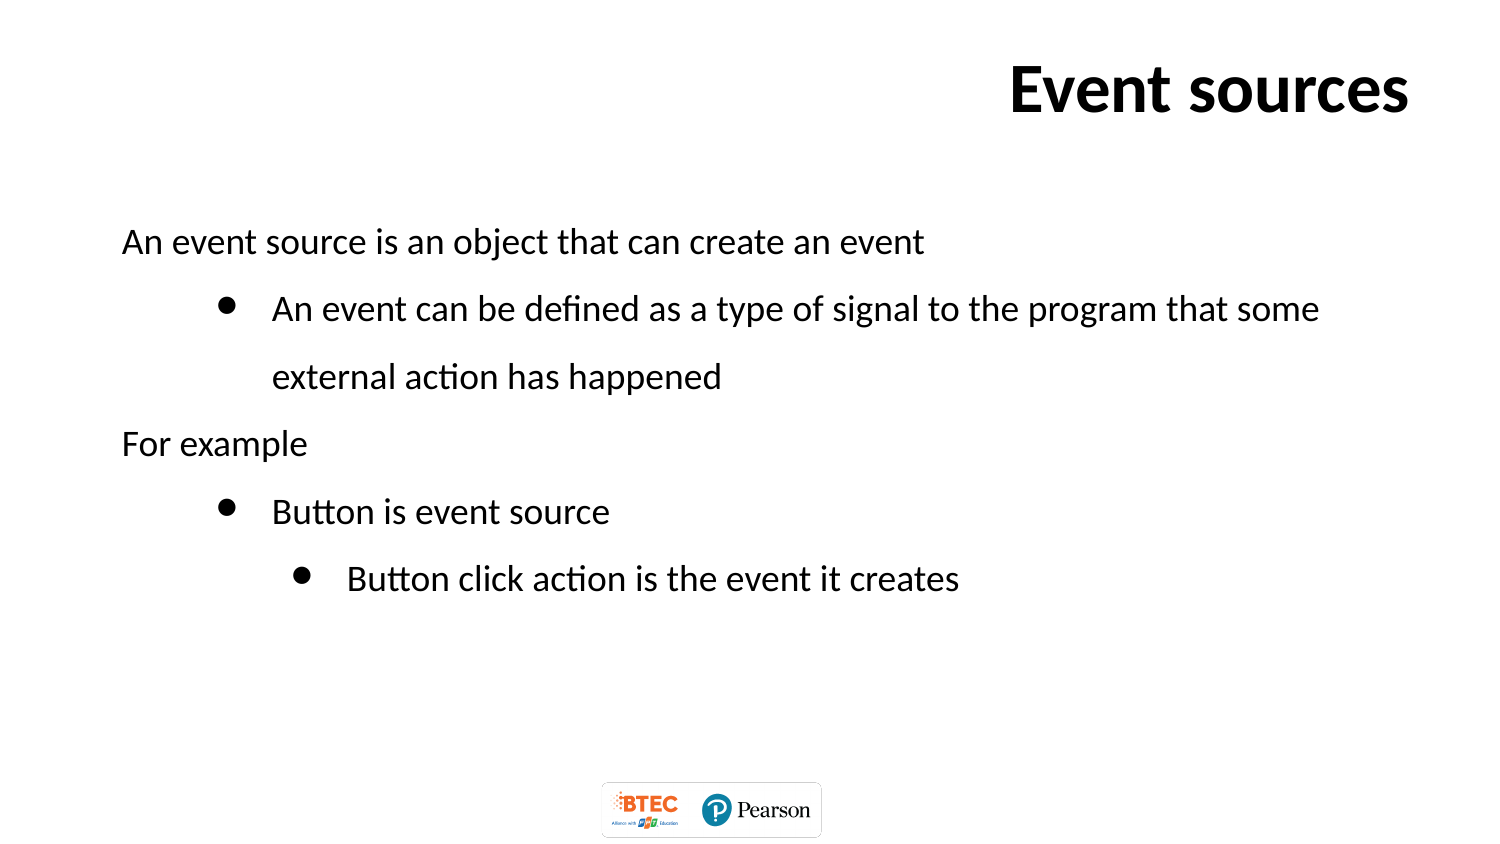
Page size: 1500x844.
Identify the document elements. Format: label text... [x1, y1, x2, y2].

picture [597, 778, 826, 842]
text_box An event source is an object that can create an event An event can be defined as a type of signal to the program that some external action has happened For example Button is event source Button click action is the event it creates [106, 179, 1393, 615]
title Event sources [75, 33, 1425, 175]
